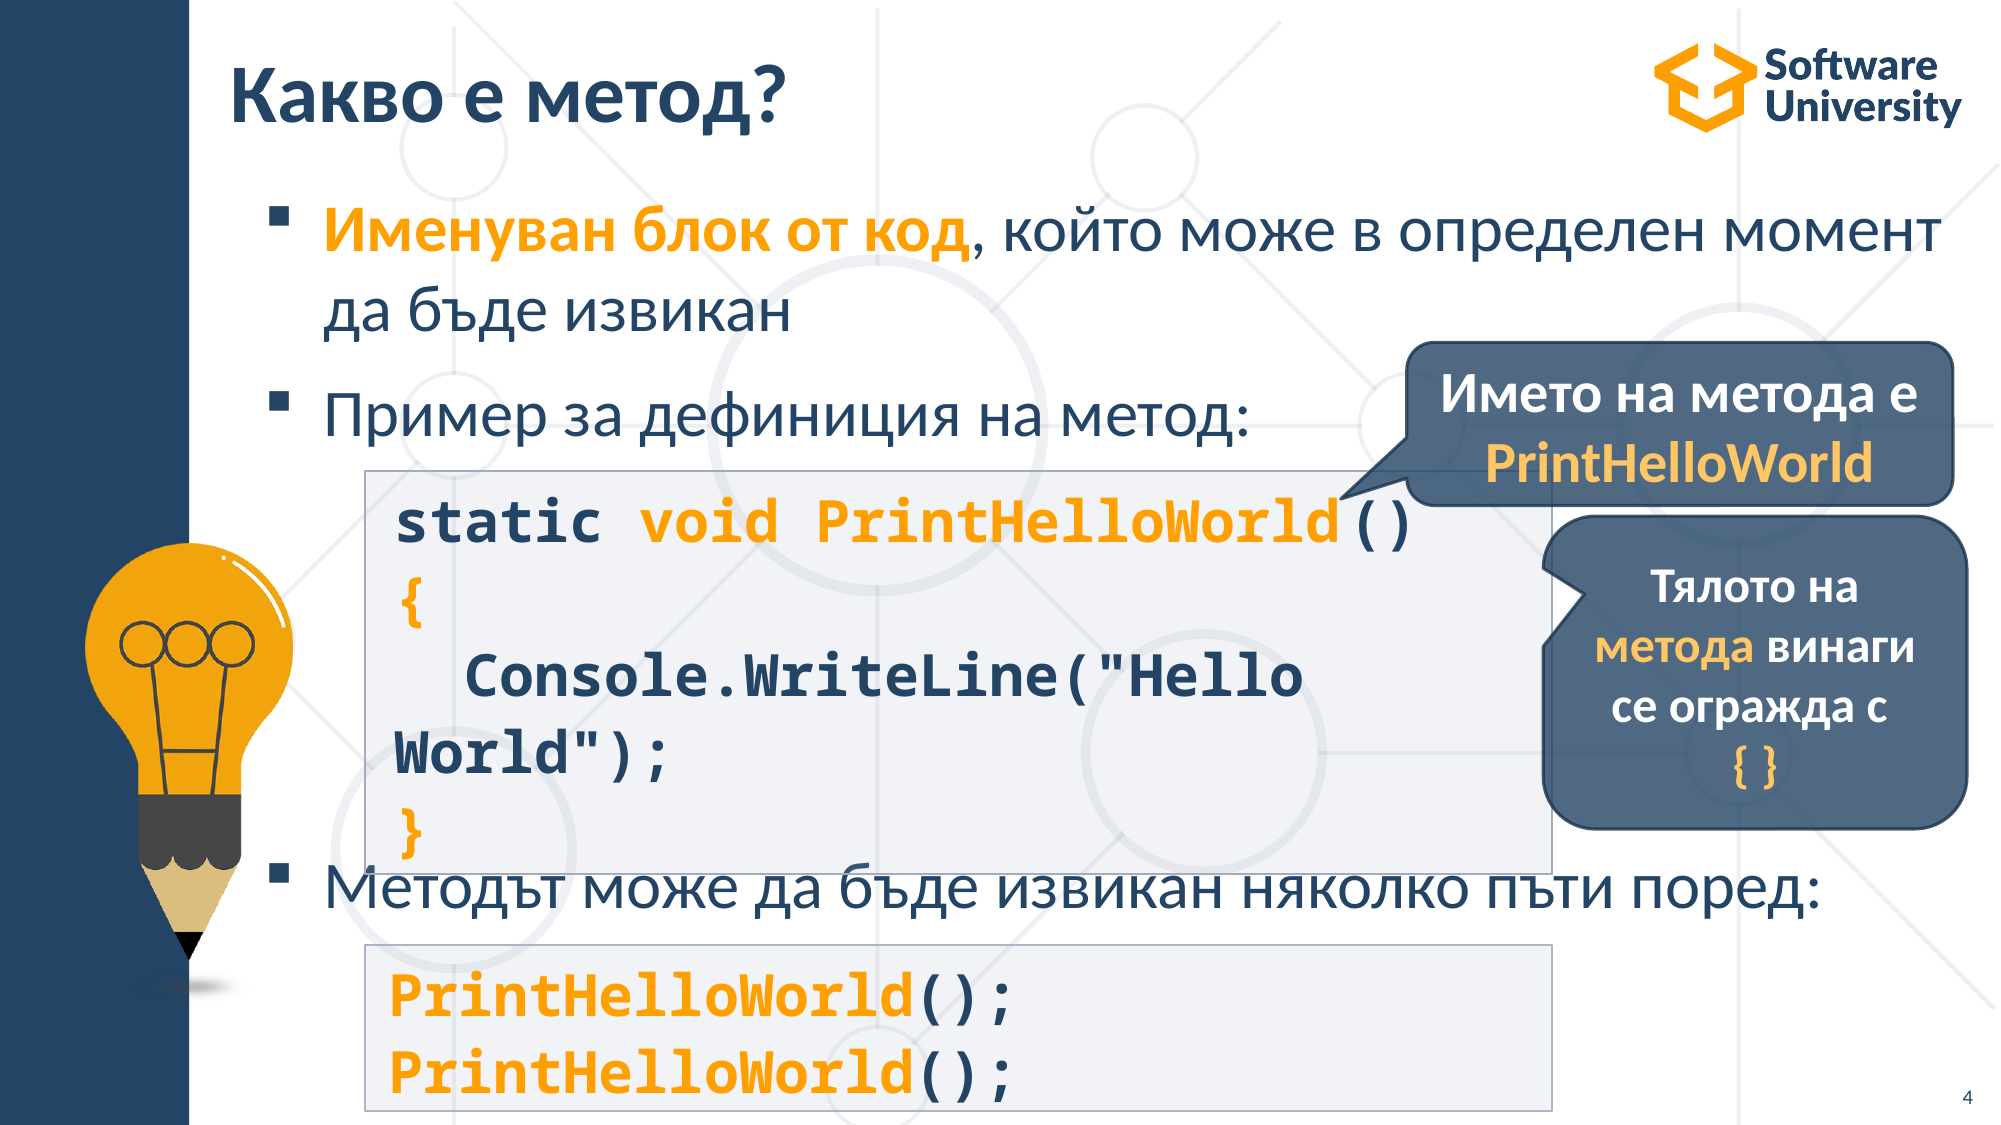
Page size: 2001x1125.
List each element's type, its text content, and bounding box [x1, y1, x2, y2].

text_box 4 [1927, 1067, 1989, 1117]
text_box static void PrintHelloWorld () { Console.WriteLine("Hello World"); } [365, 471, 1553, 874]
list Именуван блок от код, който може в определен момент да бъде извикан Пример за дефиниция на метод: Методът може да бъде извикан няколко пъти поред: [246, 178, 1989, 1095]
text_box Името на метода е PrintHelloWorld [1338, 340, 1956, 508]
text_box PrintHelloWorld(); PrintHelloWorld(); [365, 945, 1553, 1111]
text_box Тялото на метода винаги се огражда с { } [1541, 513, 1970, 832]
picture [85, 543, 246, 1003]
picture [1641, 31, 1973, 145]
title Какво е метод? [212, 16, 1628, 162]
